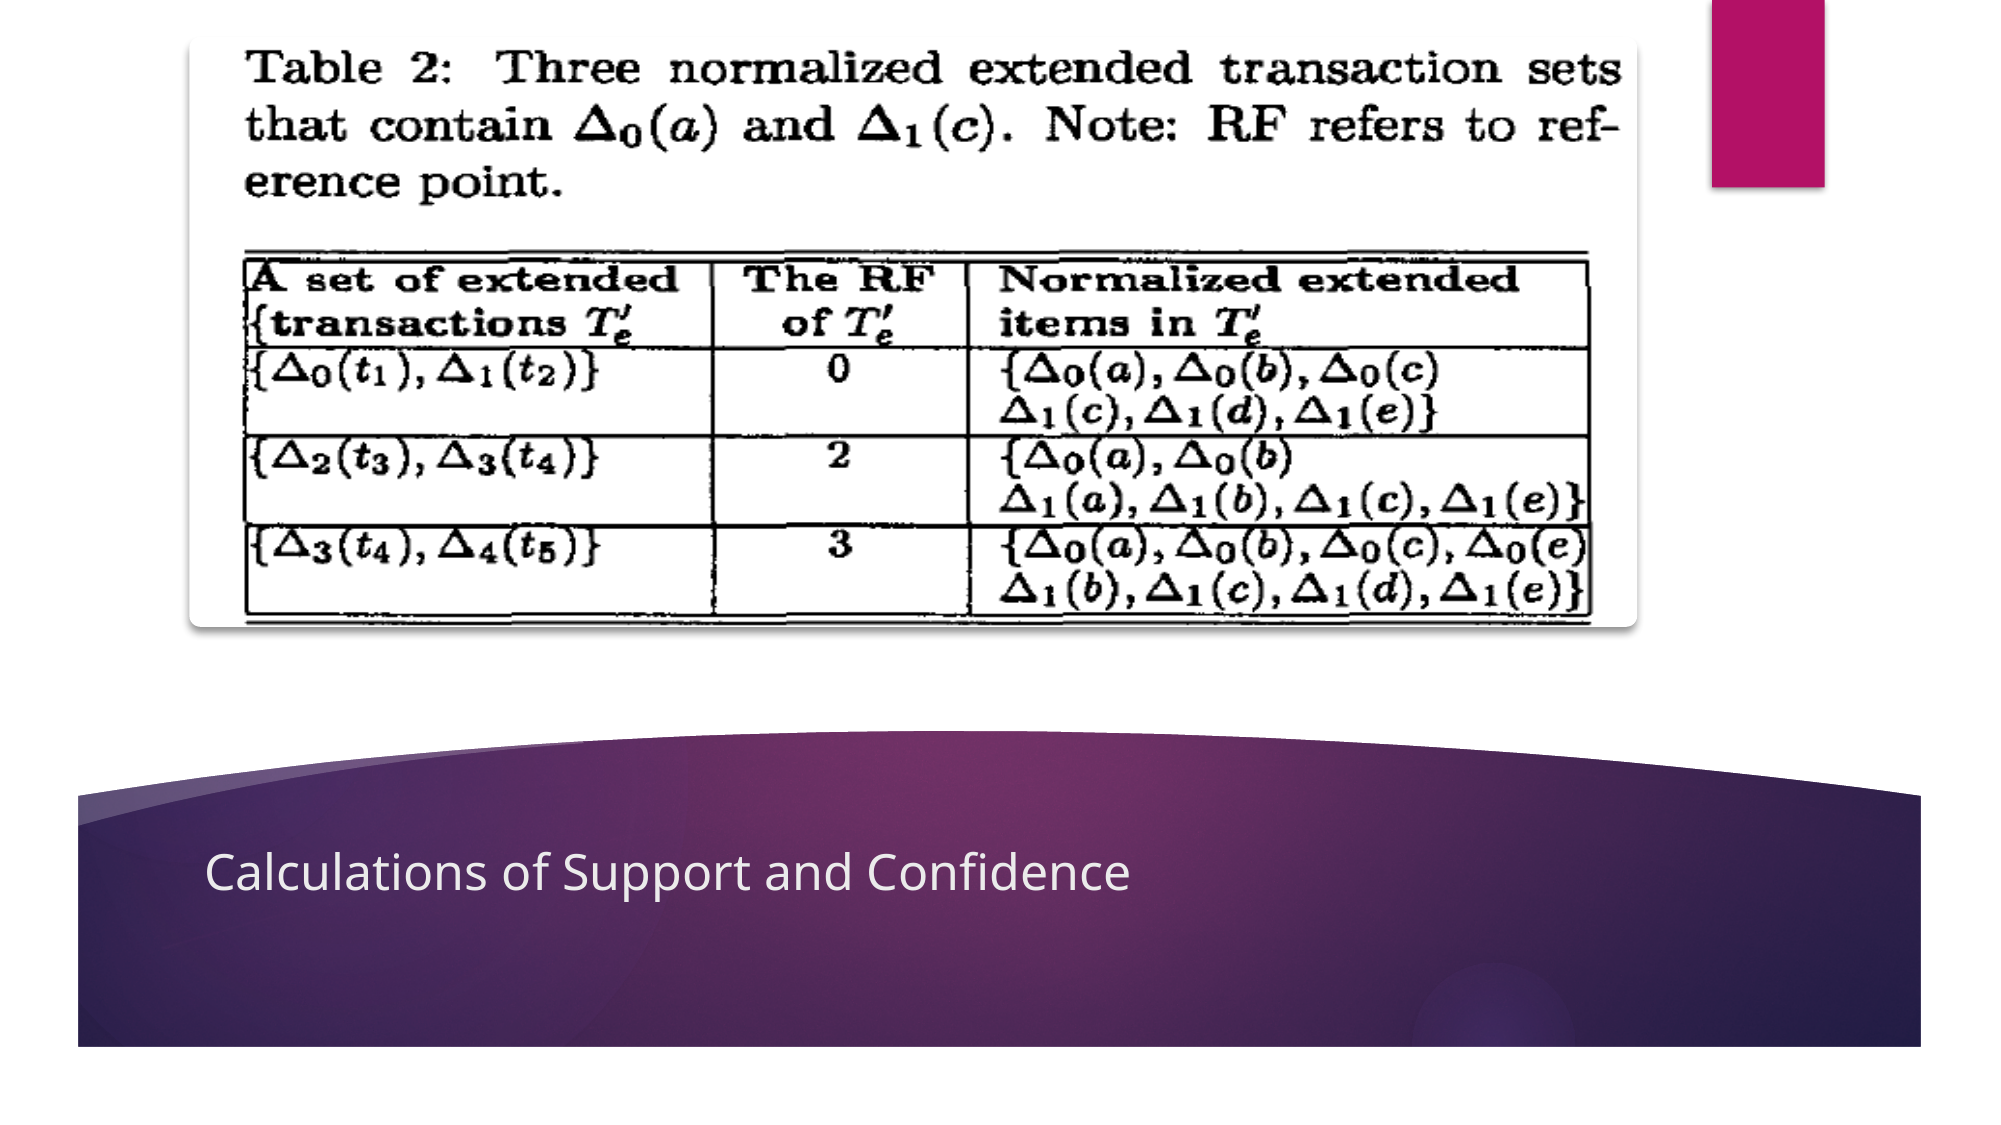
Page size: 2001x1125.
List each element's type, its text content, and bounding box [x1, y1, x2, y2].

picture [189, 36, 1638, 628]
title Calculations of Support and Confidence [189, 815, 1638, 909]
